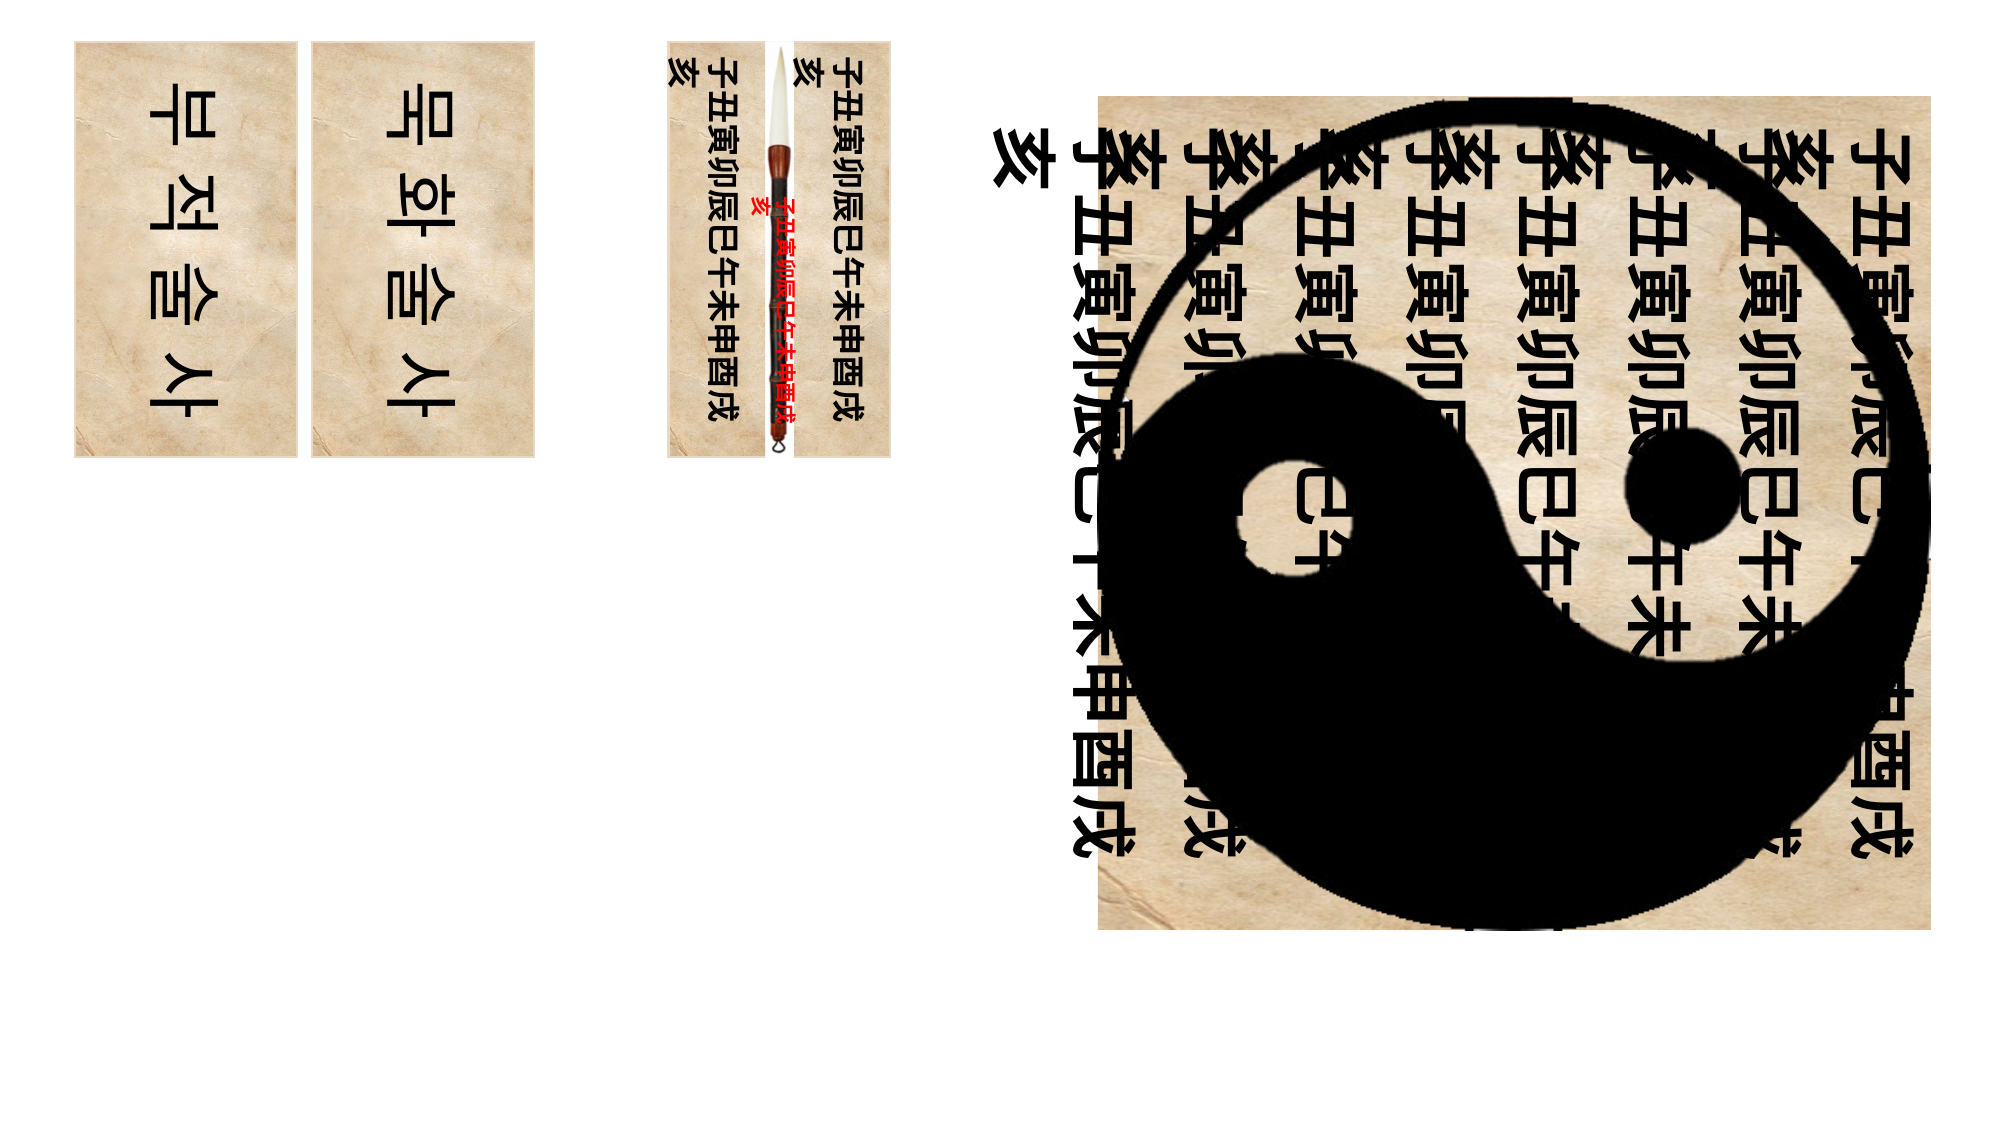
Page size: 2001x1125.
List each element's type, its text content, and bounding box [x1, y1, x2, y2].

text_box 부 적 술 사 [74, 41, 298, 458]
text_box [1042, 96, 1097, 931]
picture [1097, 96, 1932, 931]
text_box 묵 화 술 사 [311, 41, 535, 458]
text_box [668, 41, 890, 458]
